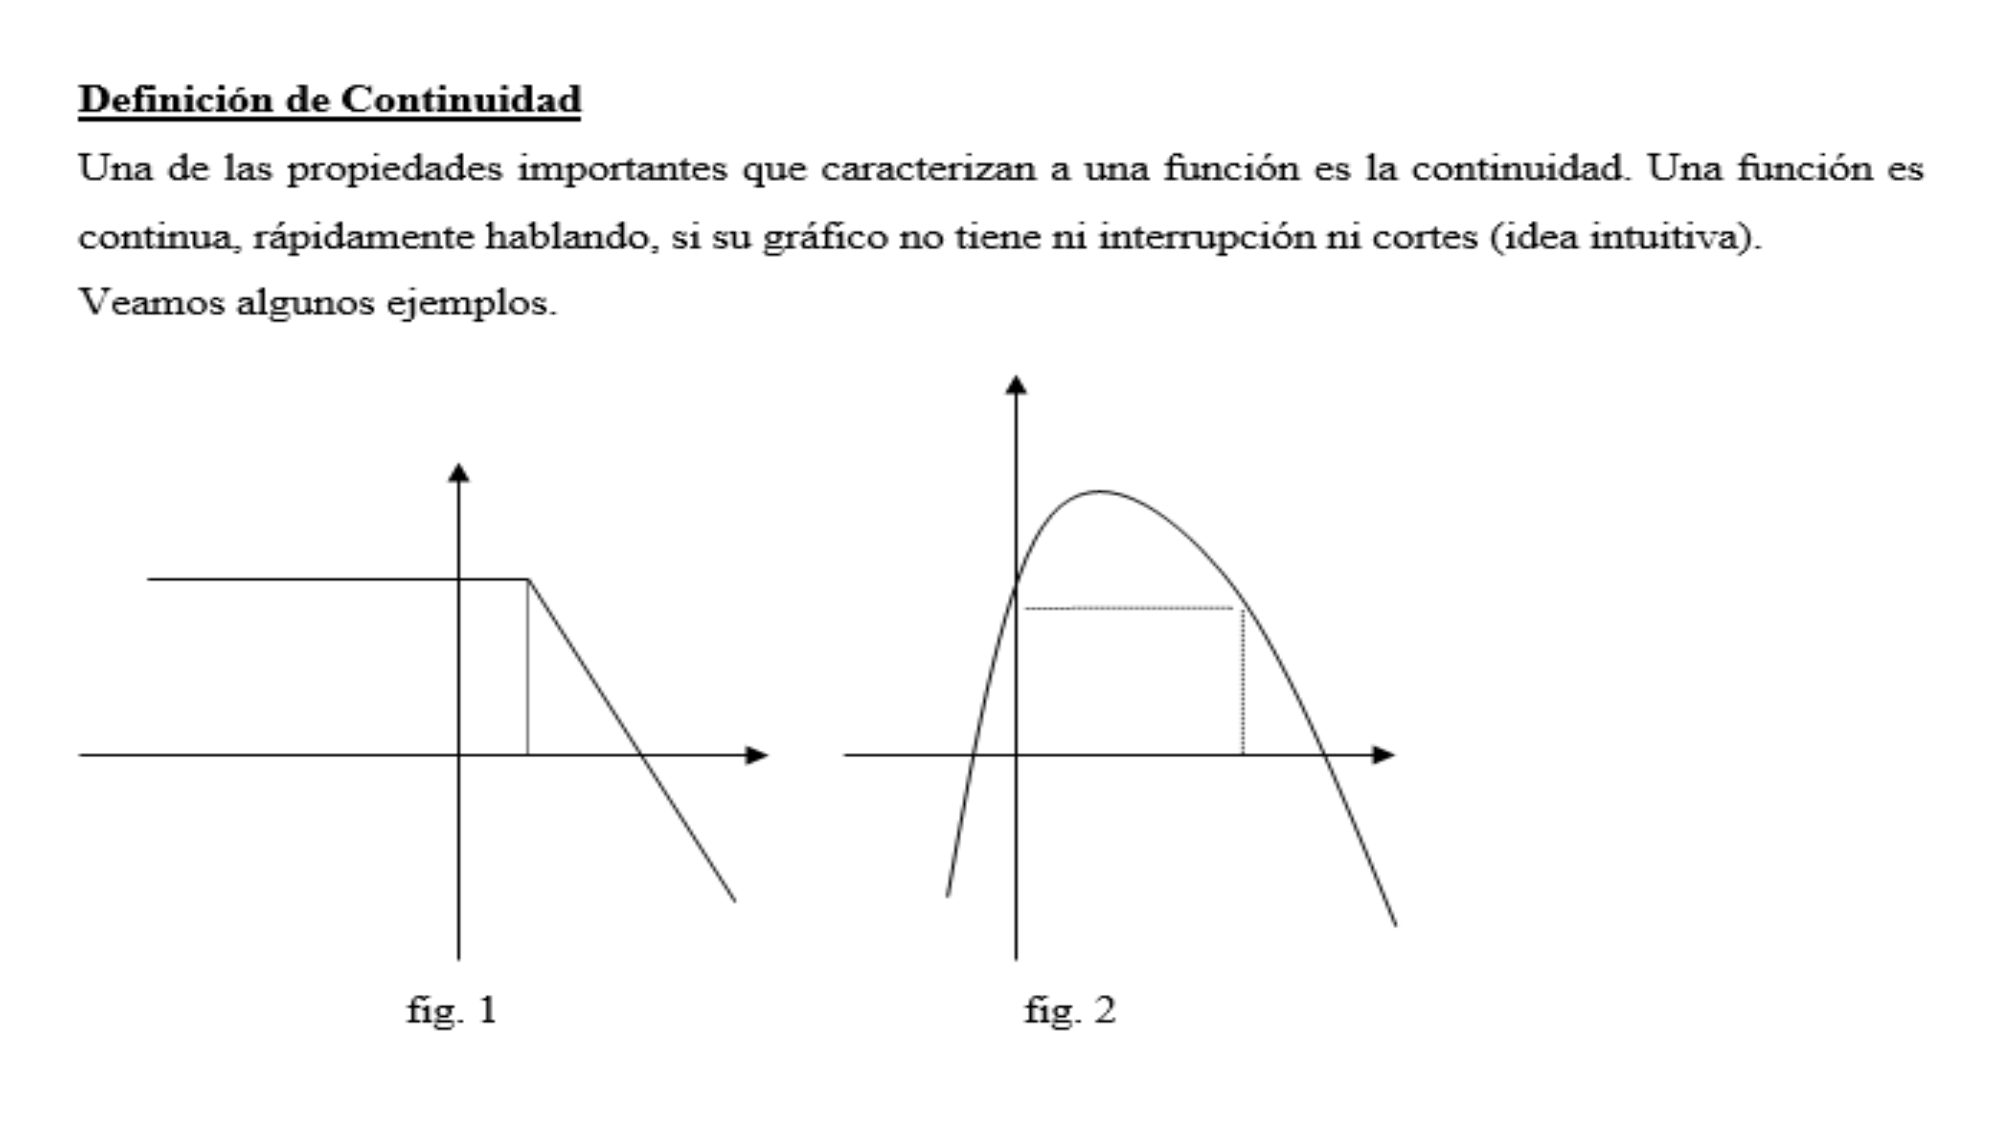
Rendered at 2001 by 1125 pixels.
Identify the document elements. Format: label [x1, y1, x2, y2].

picture [33, 49, 1984, 1077]
